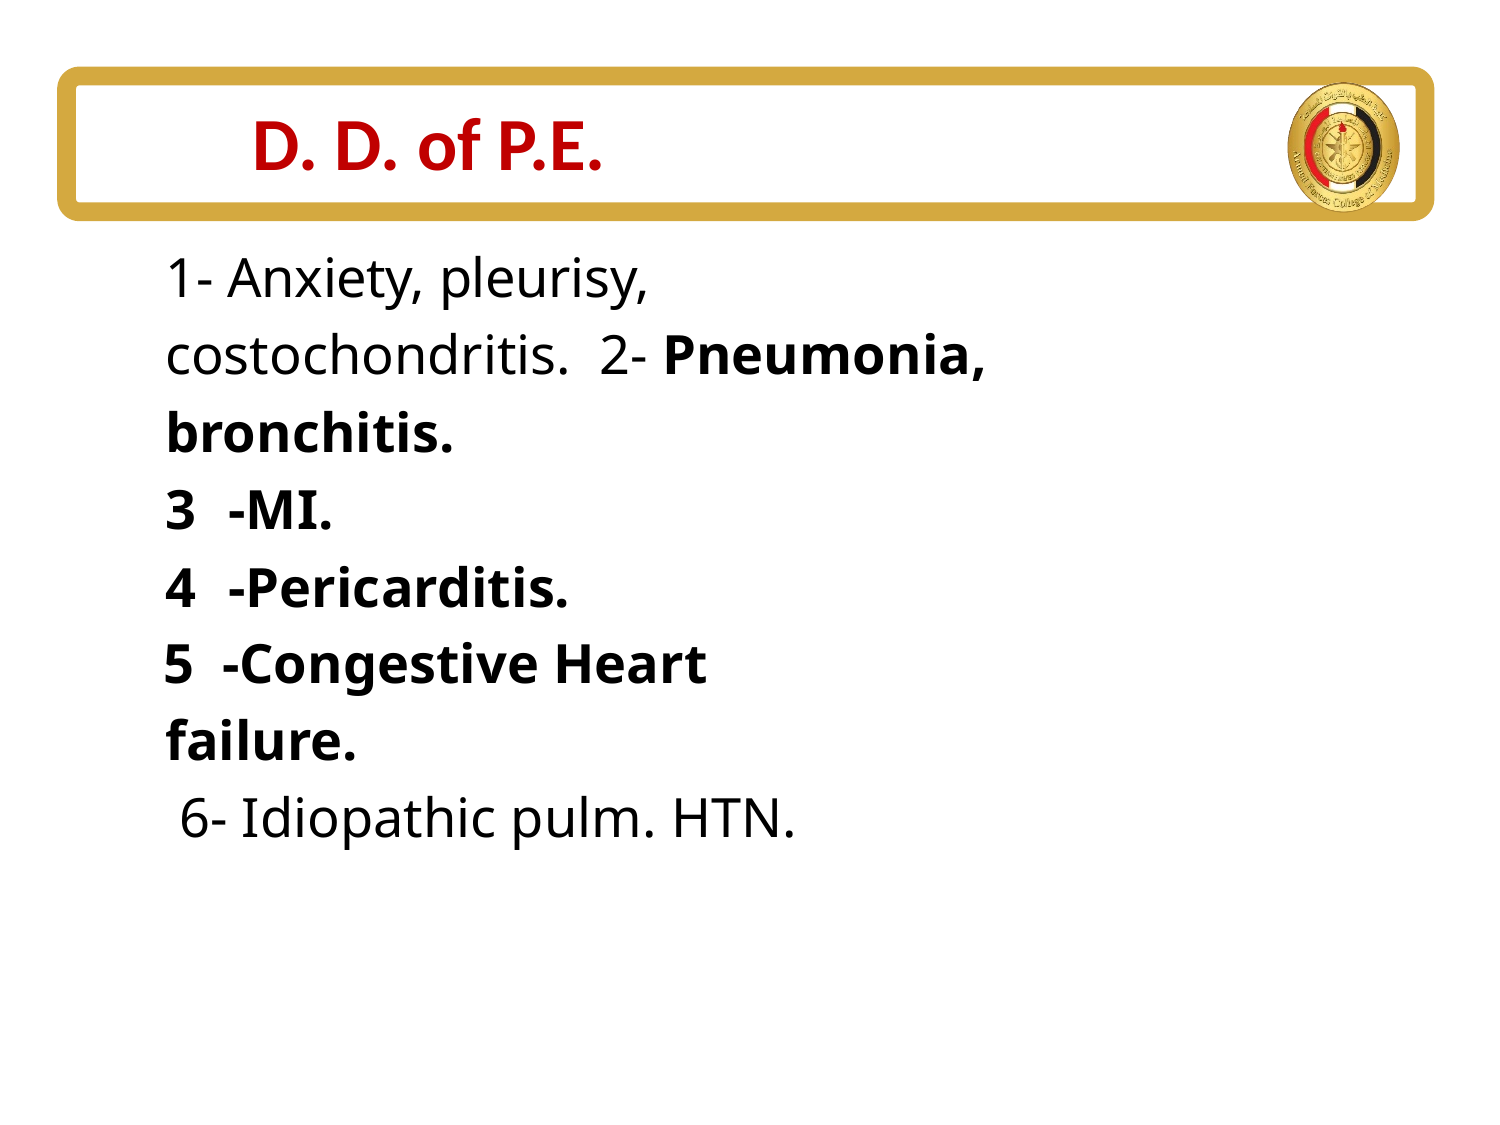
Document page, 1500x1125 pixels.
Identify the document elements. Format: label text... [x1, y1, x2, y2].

text_box 1- Anxiety, pleurisy, costochondritis. 2- Pneumonia, bronchitis. -MI. -Pericarditis. -Congestive Heart failure. 6- Idiopathic pulm. HTN. [163, 228, 1020, 849]
title D. D. of P.E. [200, 44, 657, 228]
picture [1287, 82, 1400, 213]
